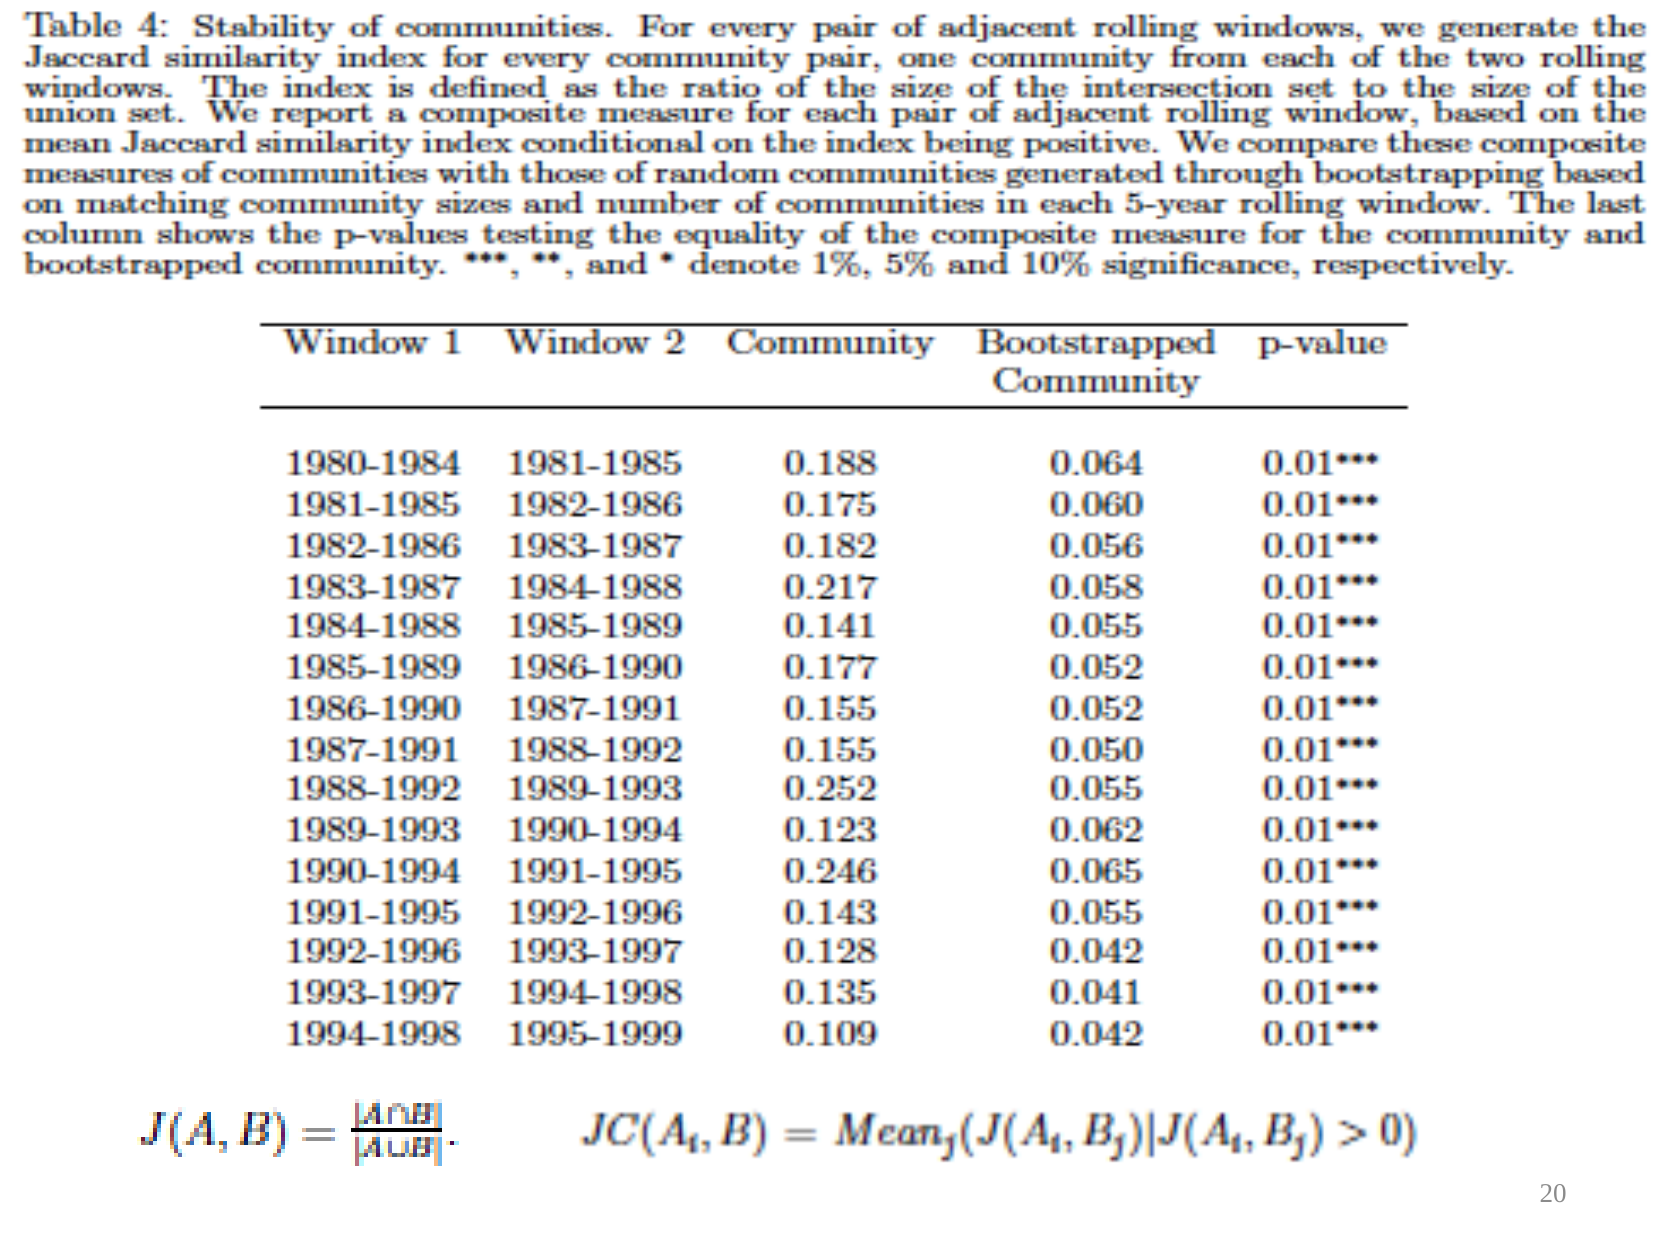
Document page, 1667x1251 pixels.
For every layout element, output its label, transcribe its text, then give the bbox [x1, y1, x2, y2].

picture [0, 0, 1667, 1063]
picture [133, 1087, 459, 1187]
picture [570, 1087, 1434, 1186]
slide_number 20 [1194, 1158, 1584, 1226]
